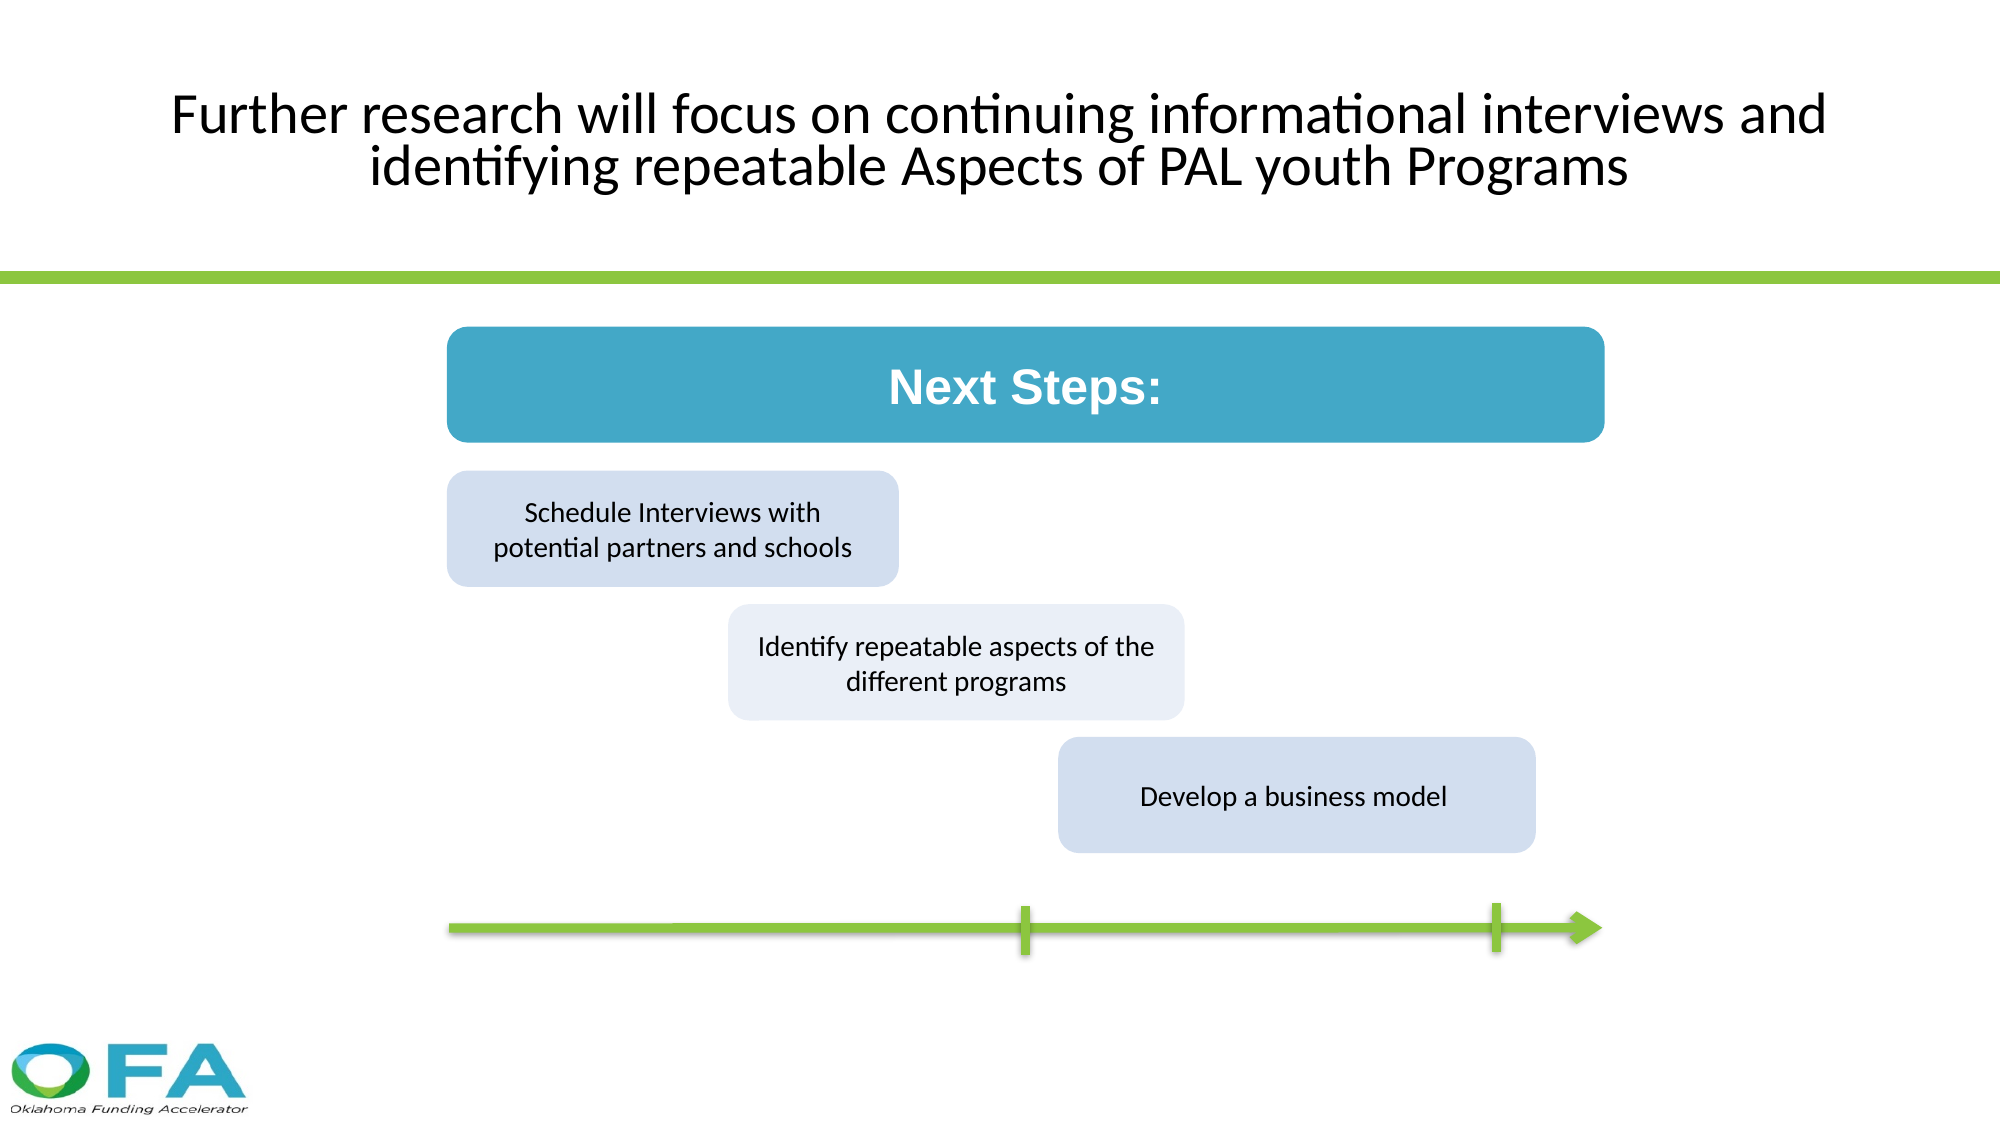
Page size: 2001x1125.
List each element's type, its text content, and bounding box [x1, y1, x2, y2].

text_box Schedule Interviews with potential partners and schools [447, 470, 899, 587]
text_box Develop a business model [1058, 737, 1536, 853]
text_box Identify repeatable aspects of the different programs [728, 604, 1185, 721]
title Further research will focus on continuing informational interviews and identifying repeatable Aspects of PAL youth Programs [44, 34, 1956, 253]
picture [11, 1040, 253, 1122]
text_box Next Steps: [447, 326, 1605, 443]
